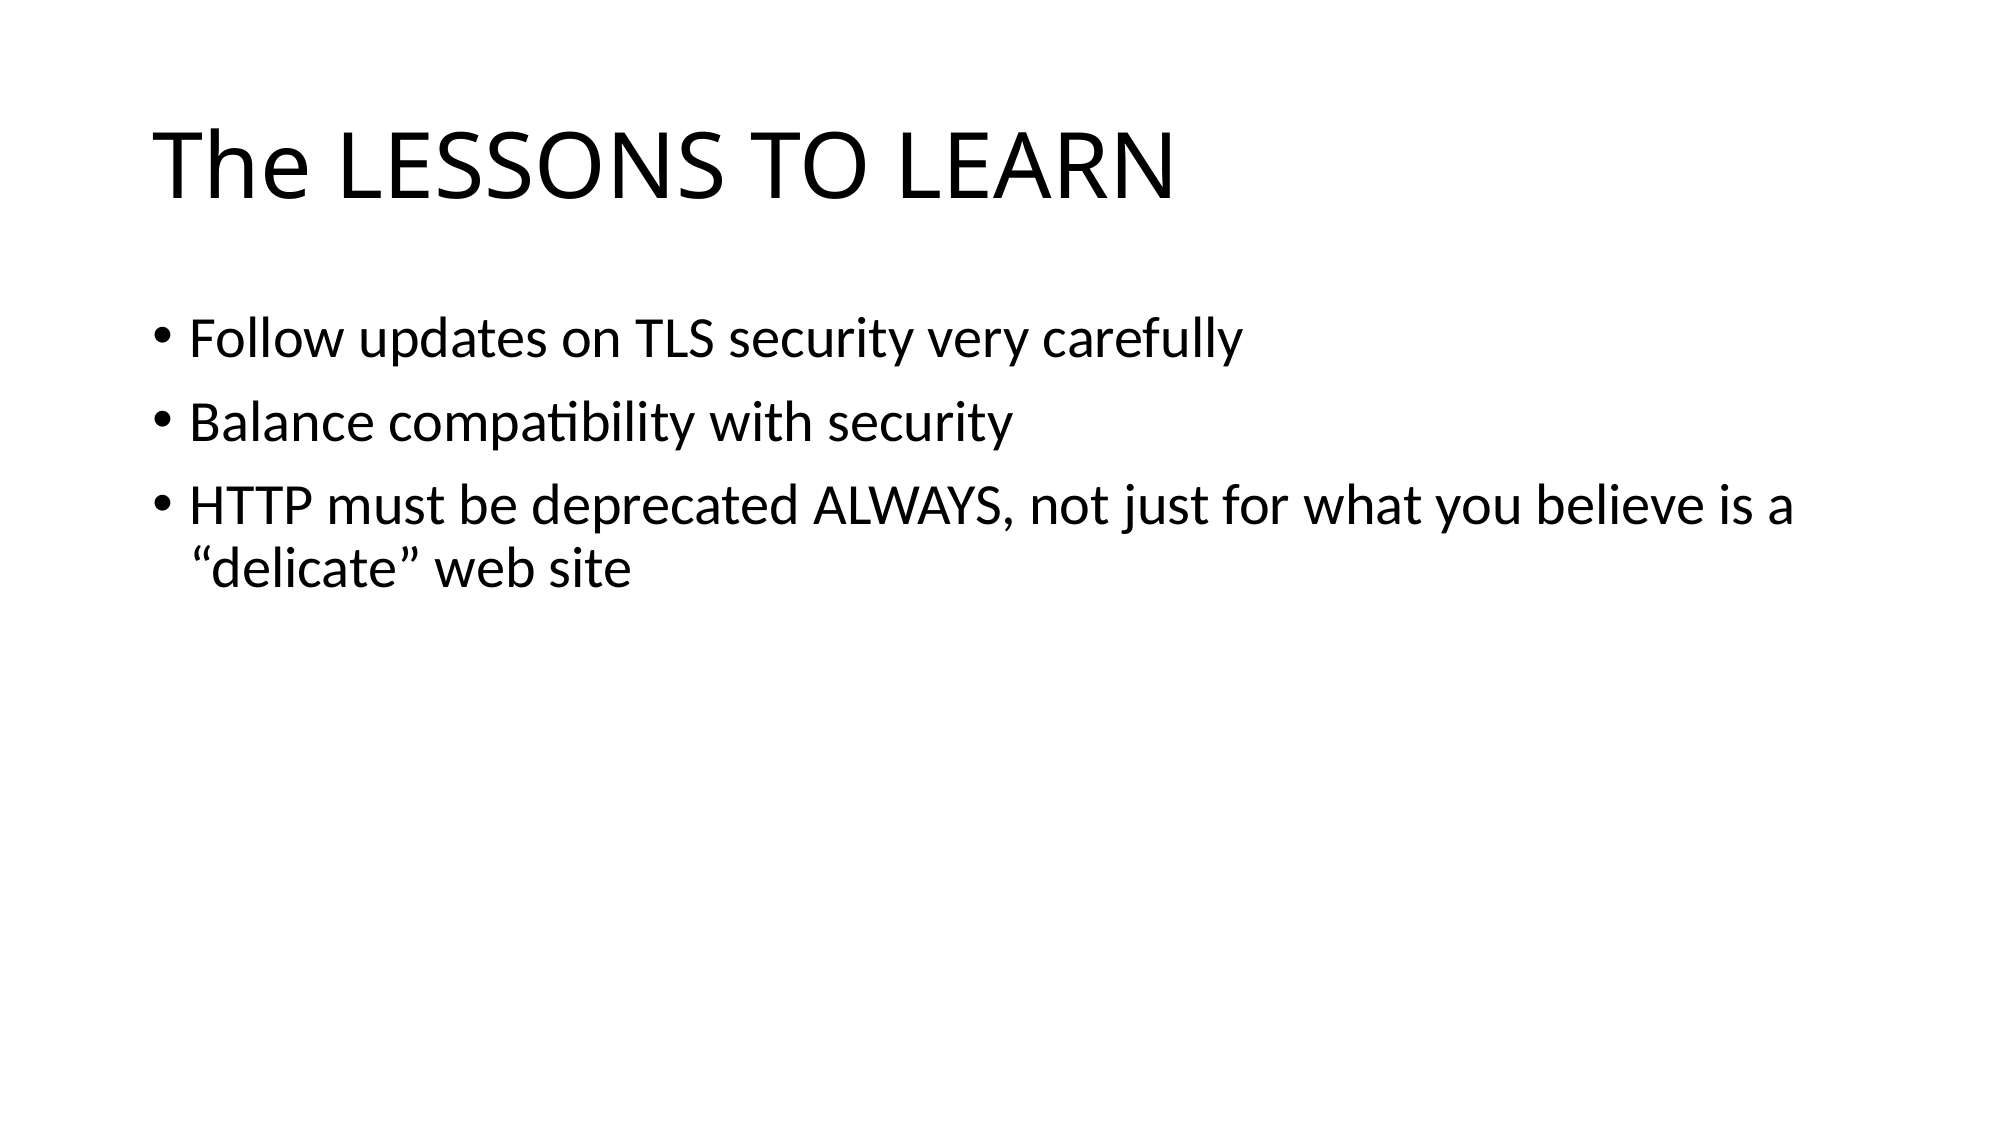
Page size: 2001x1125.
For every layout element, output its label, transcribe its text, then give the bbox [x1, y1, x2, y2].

list Follow updates on TLS security very carefully Balance compatibility with security HTTP must be deprecated ALWAYS, not just for what you believe is a “delicate” web site [137, 299, 1863, 1014]
title The LESSONS TO LEARN [137, 59, 1863, 278]
